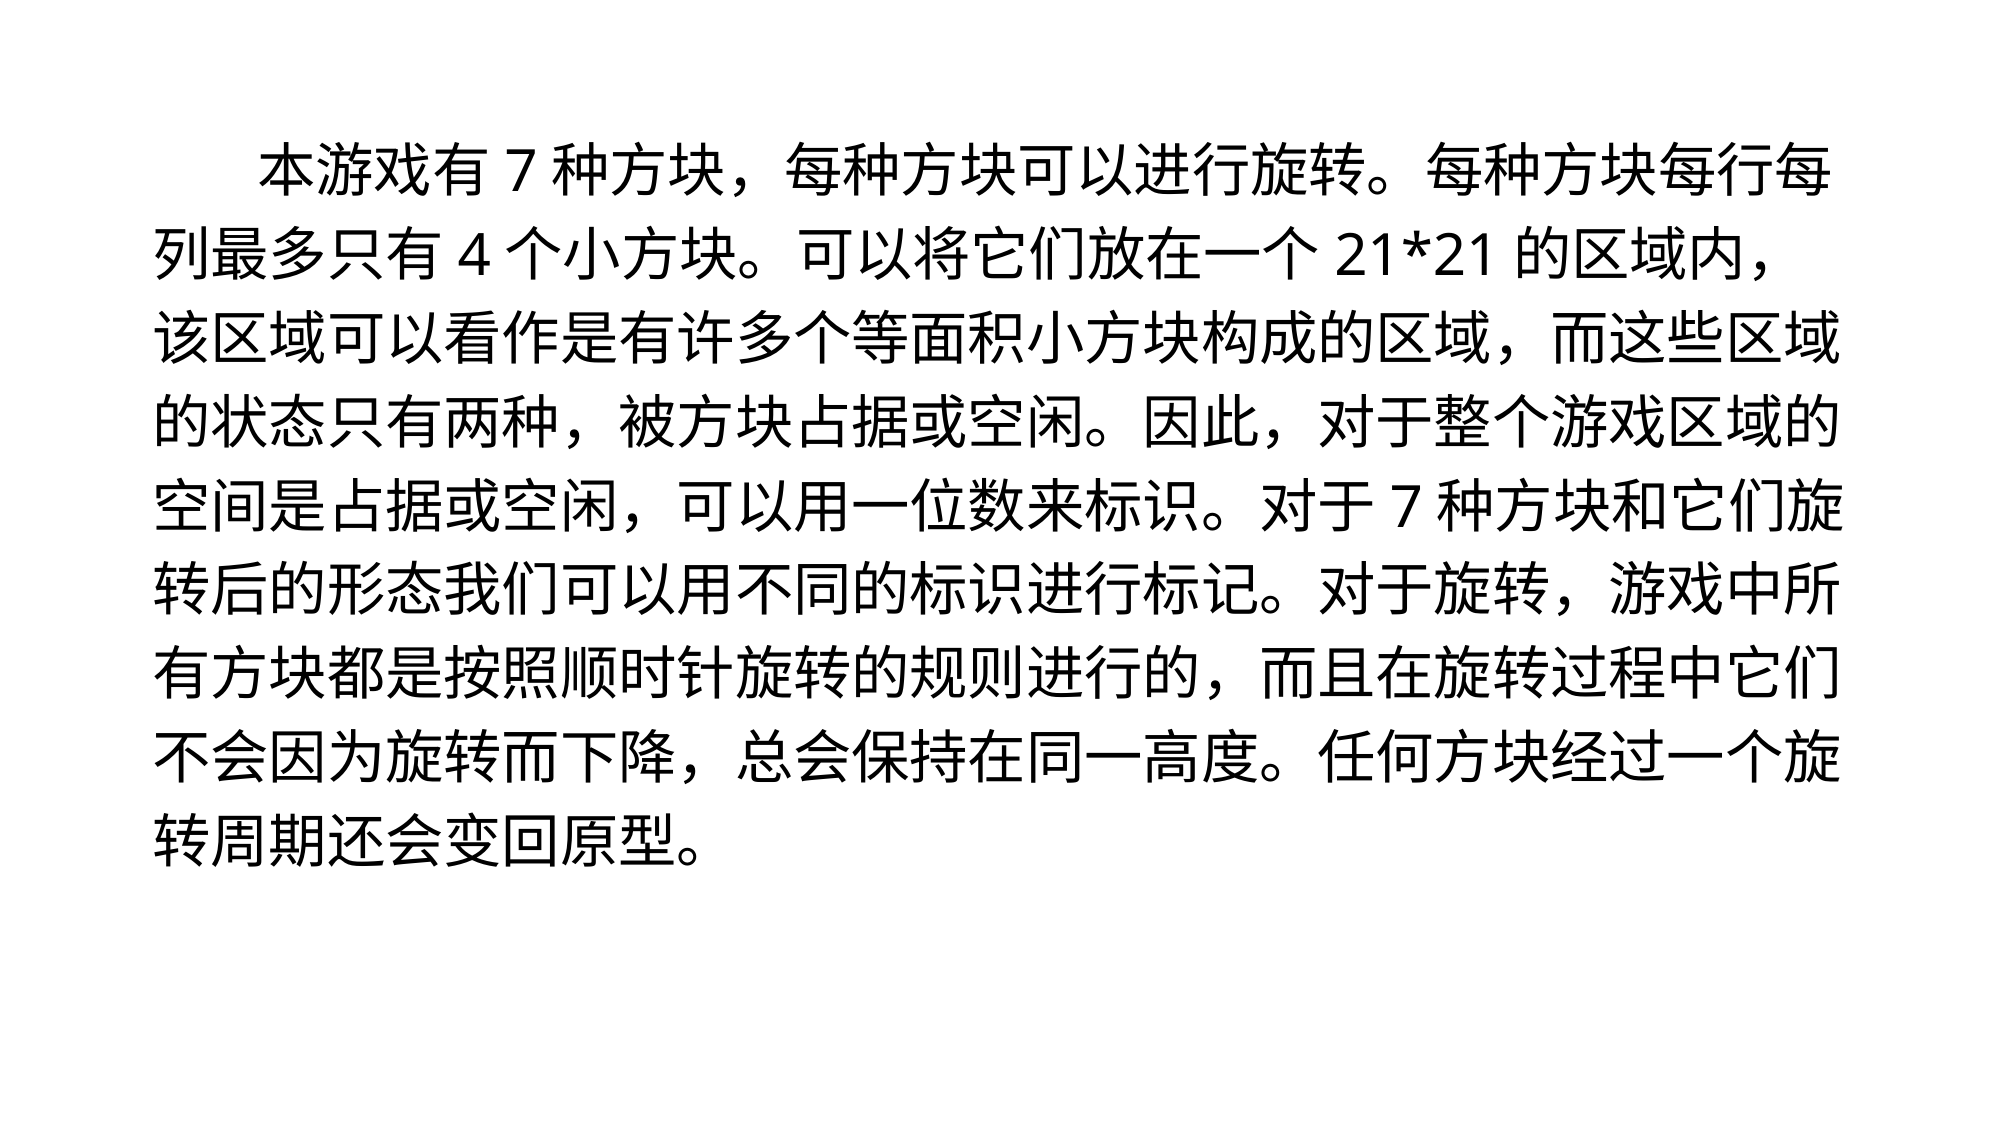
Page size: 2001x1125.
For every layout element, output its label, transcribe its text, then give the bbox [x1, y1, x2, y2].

list 本游戏有7种方块，每种方块可以进行旋转。每种方块每行每列最多只有4个小方块。可以将它们放在一个21*21的区域内，该区域可以看作是有许多个等面积小方块构成的区域，而这些区域的状态只有两种，被方块占据或空闲。因此，对于整个游戏区域的空间是占据或空闲，可以用一位数来标识。对于7种方块和它们旋转后的形态我们可以用不同的标识进行标记。对于旋转，游戏中所有方块都是按照顺时针旋转的规则进行的，而且在旋转过程中它们不会因为旋转而下降，总会保持在同一高度。任何方块经过一个旋转周期还会变回原型。 [137, 112, 1863, 1014]
